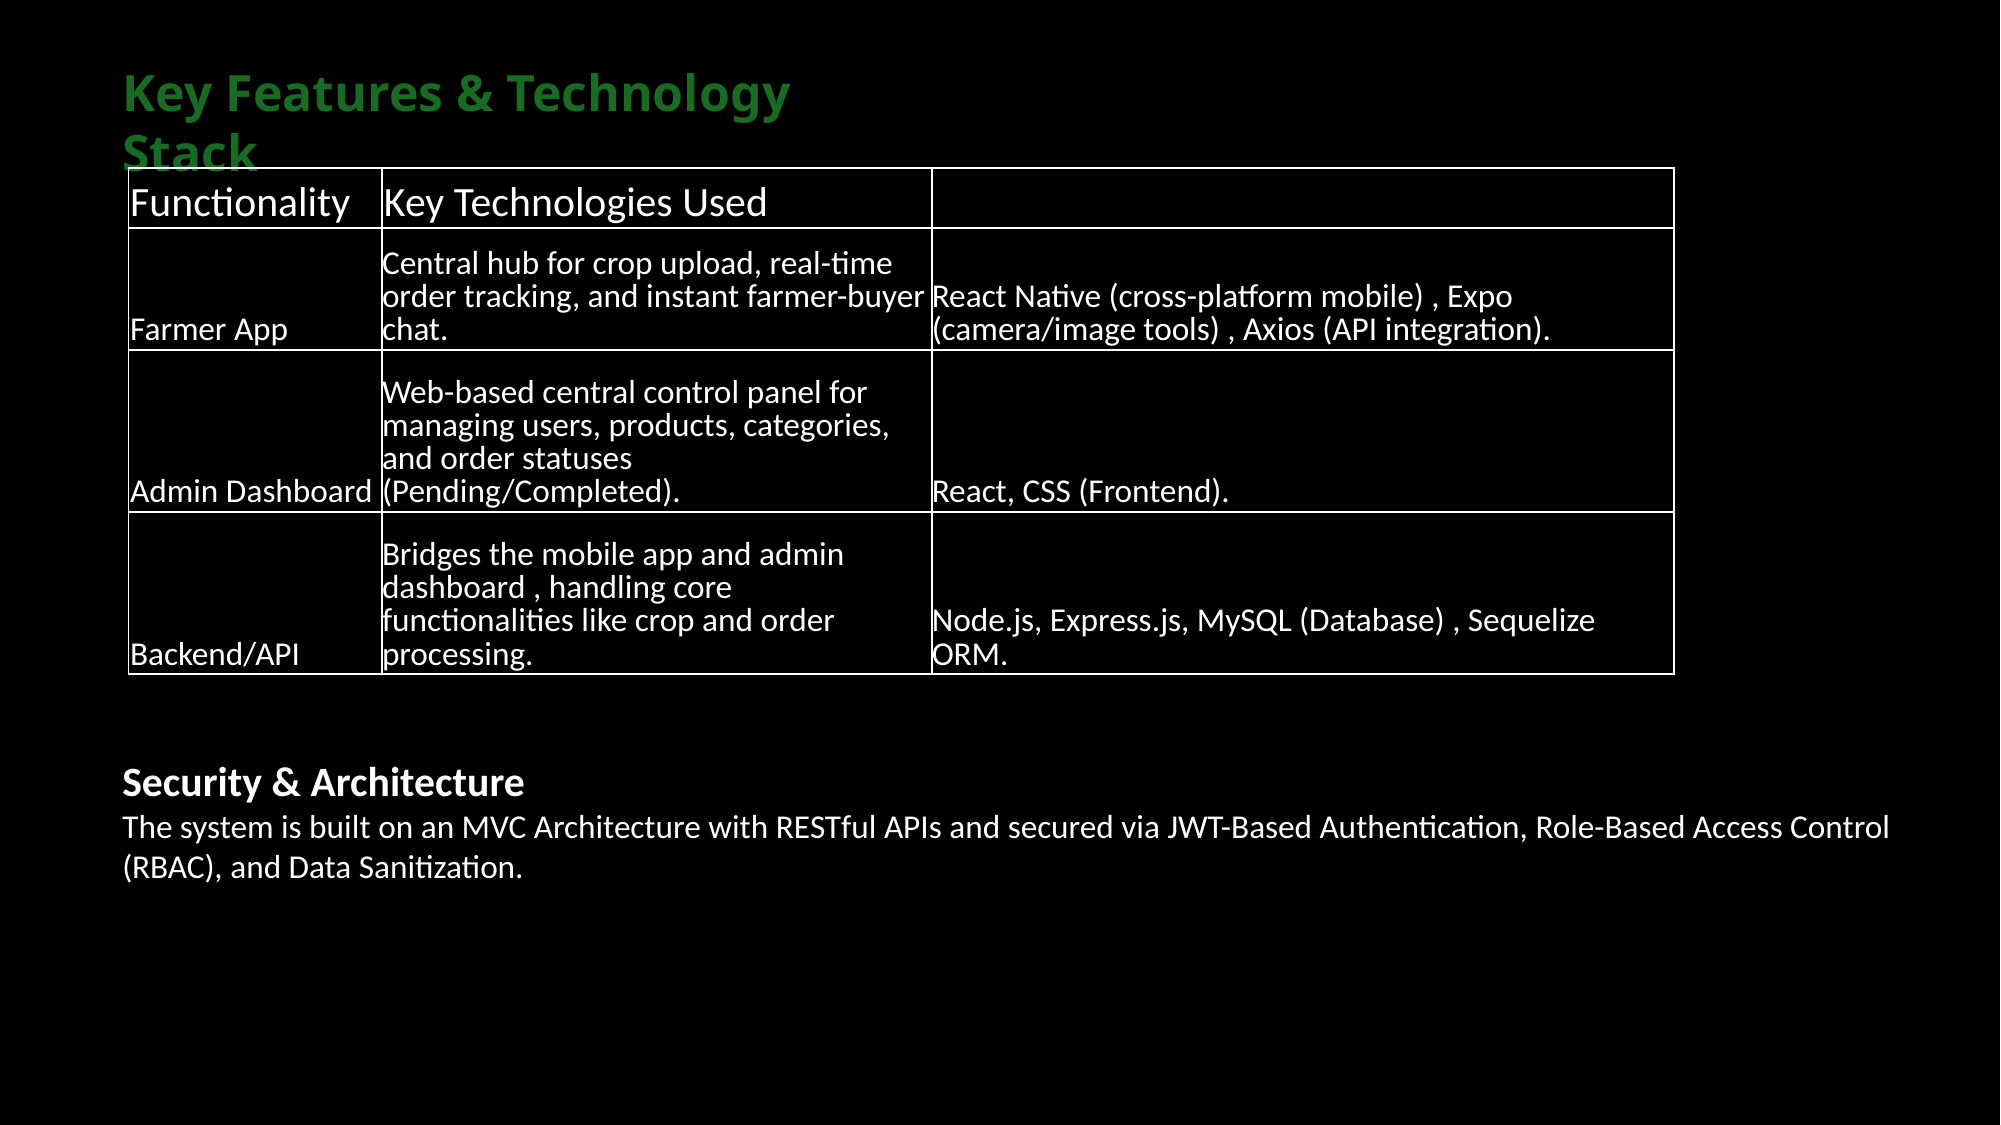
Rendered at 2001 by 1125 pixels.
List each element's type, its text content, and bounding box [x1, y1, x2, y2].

text_box Security & Architecture The system is built on an MVC Architecture with RESTful APIs and secured via JWT-Based Authentication, Role-Based Access Control (RBAC), and Data Sanitization. [107, 747, 1914, 892]
table_cell Admin Dashboard [129, 351, 381, 511]
table_cell Central hub for crop upload, real-time order tracking, and instant farmer-buyer chat. [383, 229, 931, 349]
table_cell React, CSS (Frontend). [933, 351, 1673, 511]
table_header Functionality [129, 169, 381, 227]
table_cell Web-based central control panel for managing users, products, categories, and order statuses (Pending/Completed). [383, 351, 931, 511]
table_header Key Technologies Used [383, 169, 931, 227]
table_cell Bridges the mobile app and admin dashboard , handling core functionalities like crop and order processing. [383, 513, 931, 673]
text_box Key Features & Technology Stack [107, 54, 902, 279]
table_cell Farmer App [129, 229, 381, 349]
table_cell Backend/API [129, 513, 381, 673]
table_header [933, 169, 1673, 227]
table_cell Node.js, Express.js, MySQL (Database) , Sequelize ORM. [933, 513, 1673, 673]
table_cell React Native (cross-platform mobile) , Expo (camera/image tools) , Axios (API integration). [933, 229, 1673, 349]
